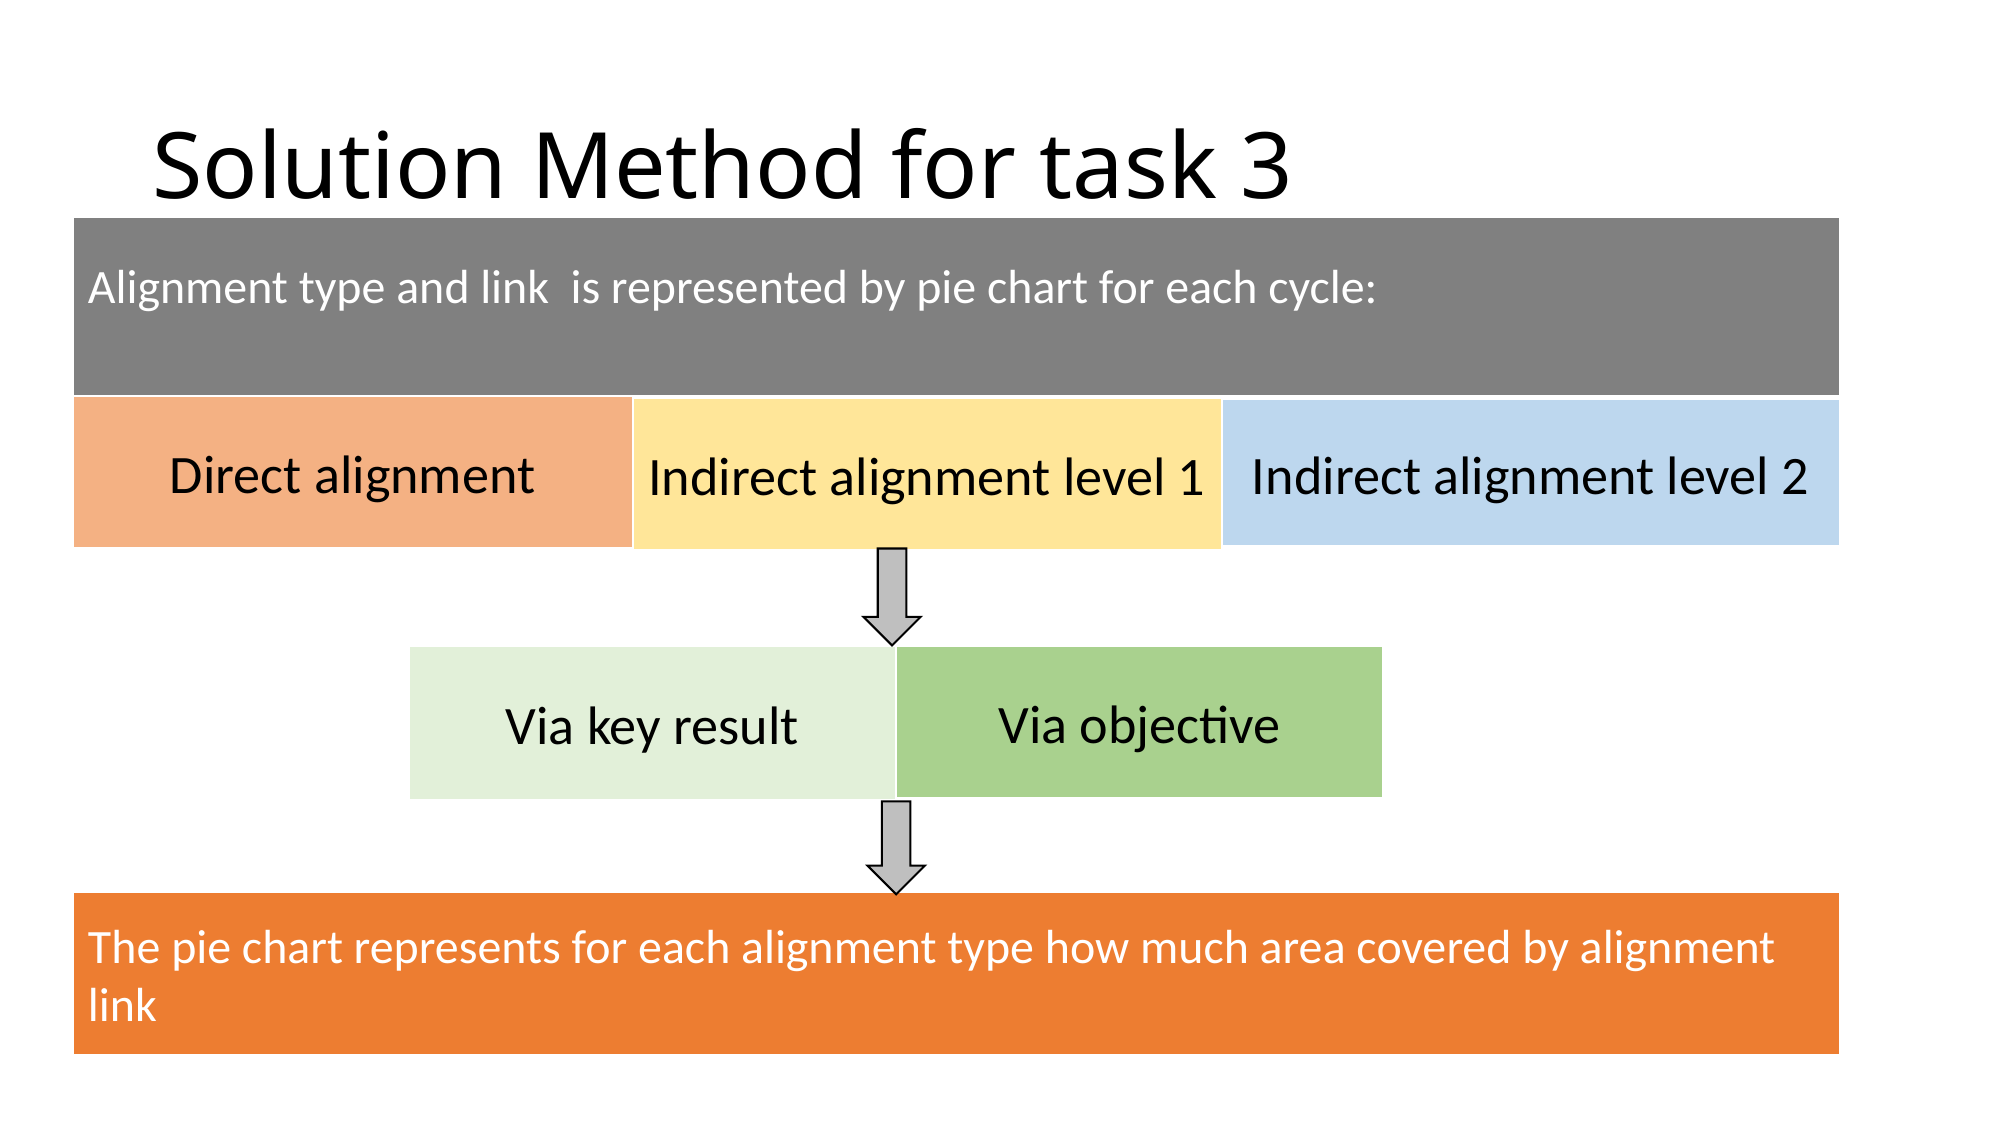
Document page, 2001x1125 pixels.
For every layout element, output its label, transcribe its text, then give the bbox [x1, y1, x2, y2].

text_box [860, 547, 924, 647]
text_box Indirect alignment level 2 [1221, 398, 1841, 547]
text_box Indirect alignment level 1 [632, 397, 1223, 551]
text_box Via objective [897, 644, 1384, 799]
text_box Direct alignment [72, 395, 634, 549]
text_box Alignment type and link is represented by pie chart for each cycle: [72, 216, 1841, 397]
title Solution Method for task 3 [137, 59, 1863, 278]
text_box [865, 800, 928, 896]
text_box The pie chart represents for each alignment type how much area covered by alignment link [72, 891, 1841, 1056]
text_box Via key result [408, 644, 897, 801]
